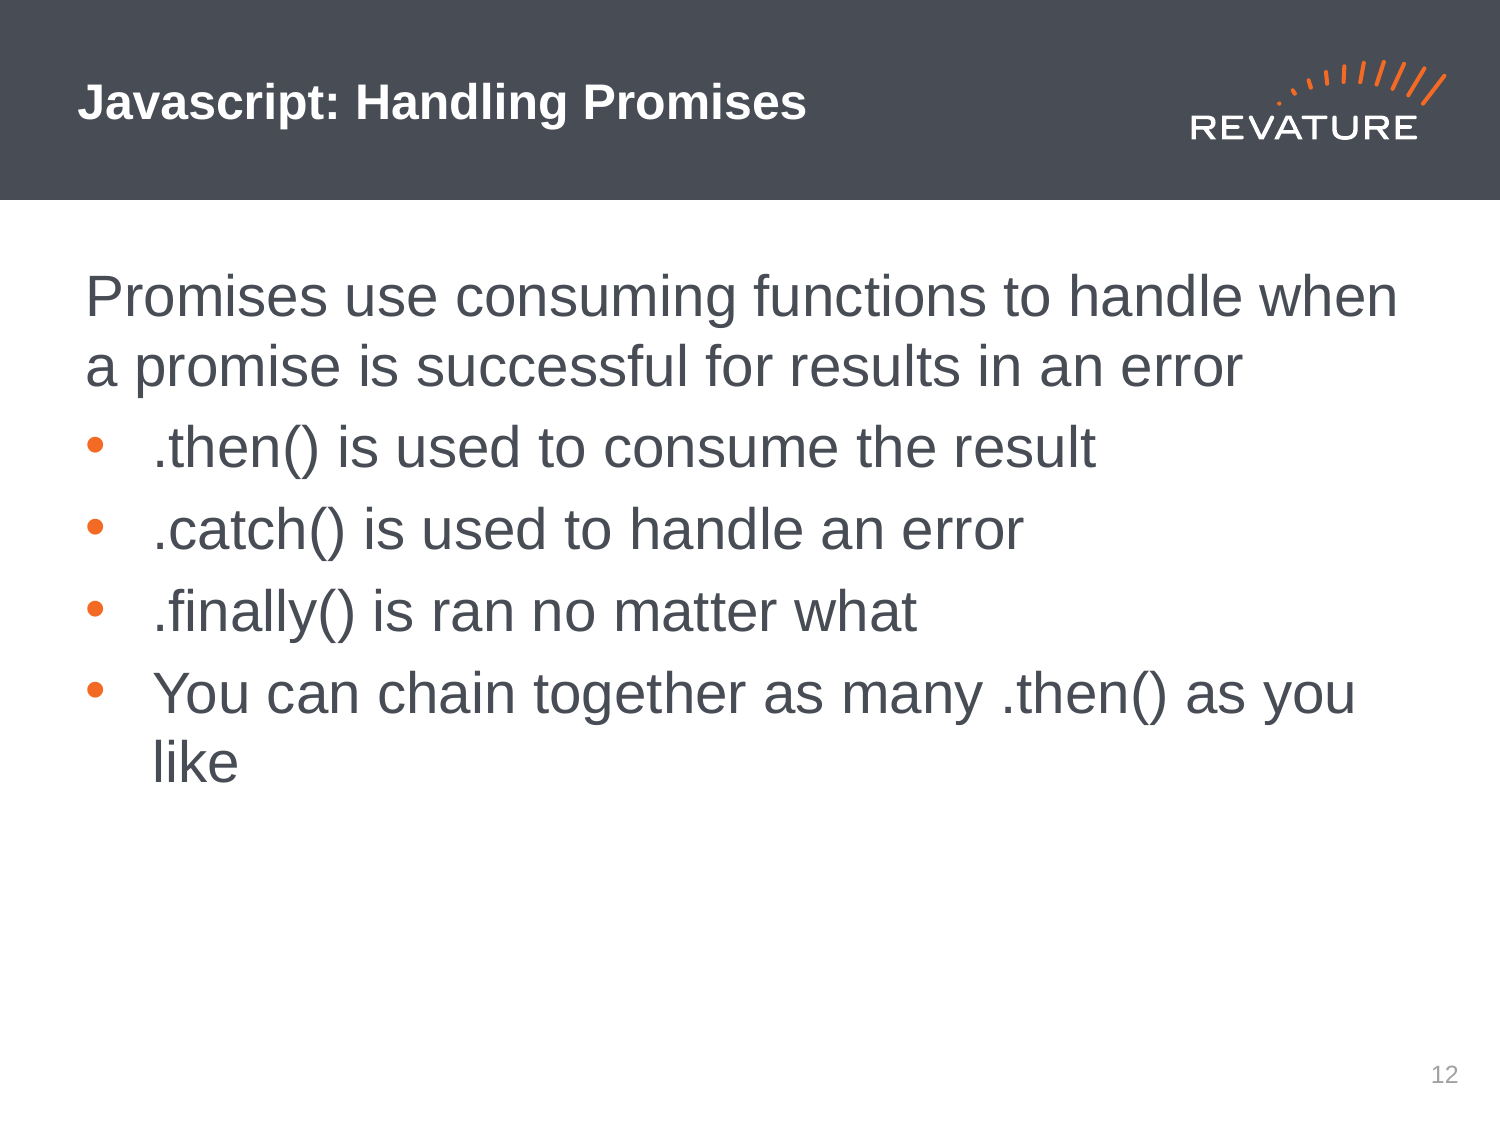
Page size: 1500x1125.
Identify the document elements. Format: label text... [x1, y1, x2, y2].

title Javascript: Handling Promises [62, 0, 1084, 200]
list Promises use consuming functions to handle when a promise is successful for results in an error .then() is used to consume the result .catch() is used to handle an error .finally() is ran no matter what You can chain together as many .then() as you like [62, 243, 1438, 986]
slide_number 11 [1332, 1043, 1474, 1104]
